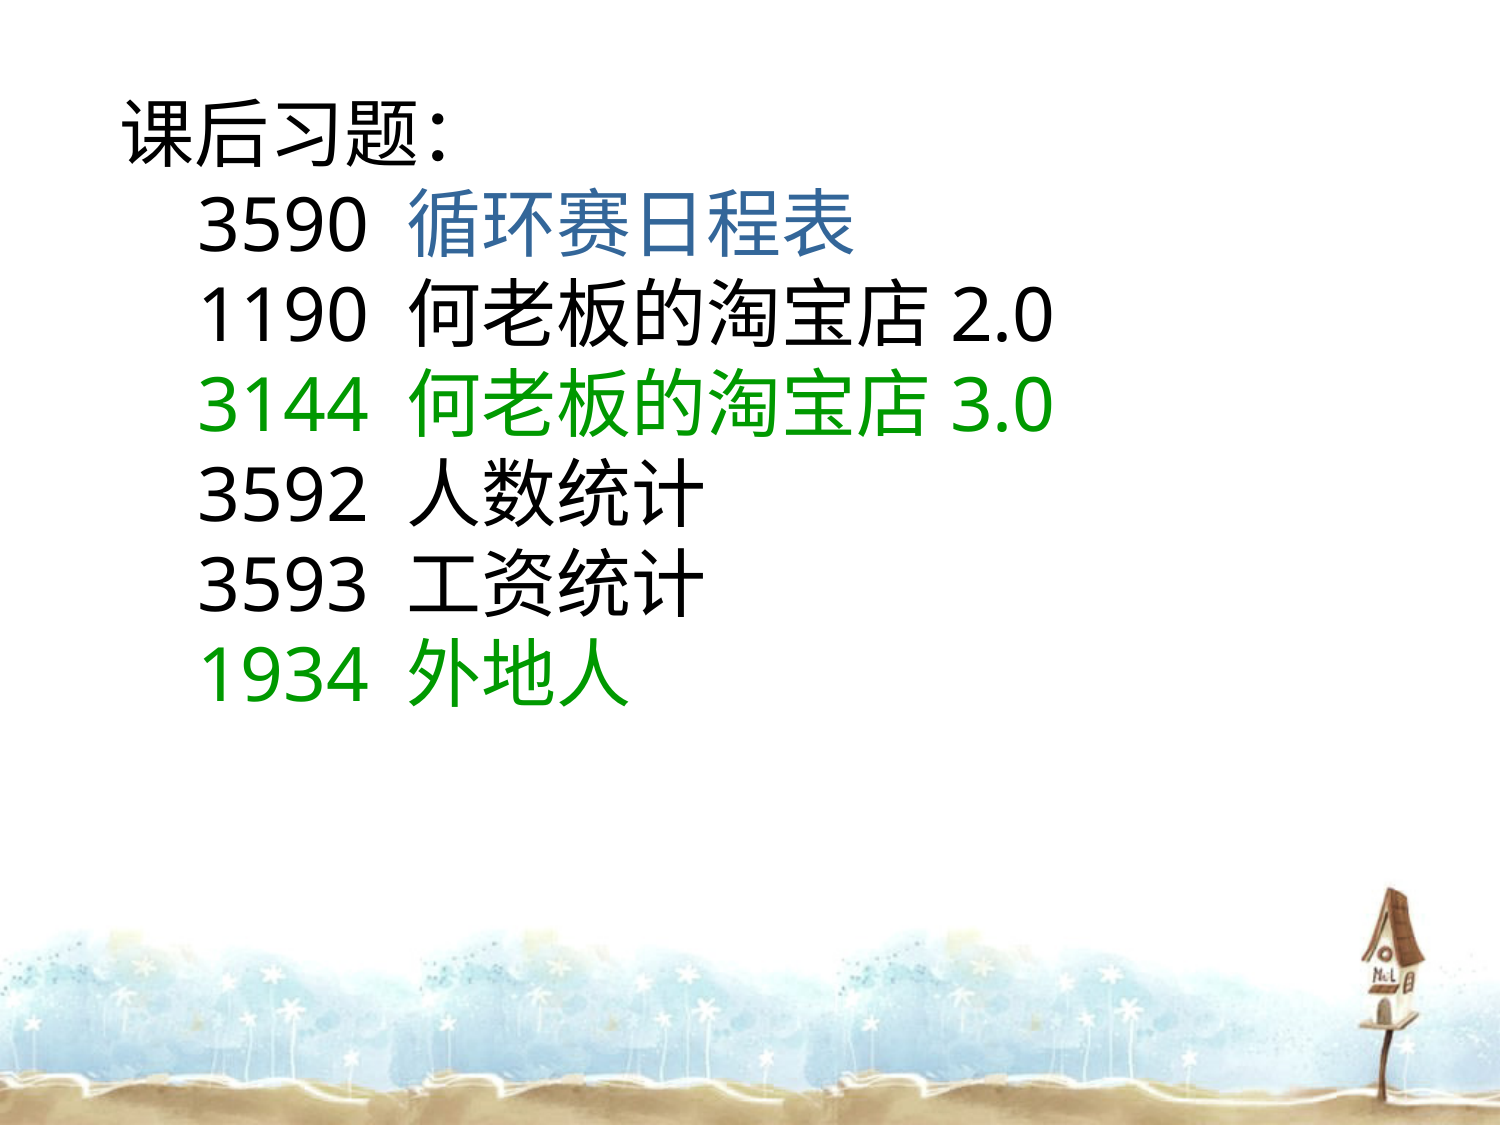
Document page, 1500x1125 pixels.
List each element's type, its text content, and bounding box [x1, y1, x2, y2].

picture [0, 0, 1500, 1125]
text_box 课后习题： 3590 循环赛日程表 1190 何老板的淘宝店2.0 3144 何老板的淘宝店3.0 3592 人数统计 3593 工资统计 1934 外地人 [104, 79, 1438, 725]
